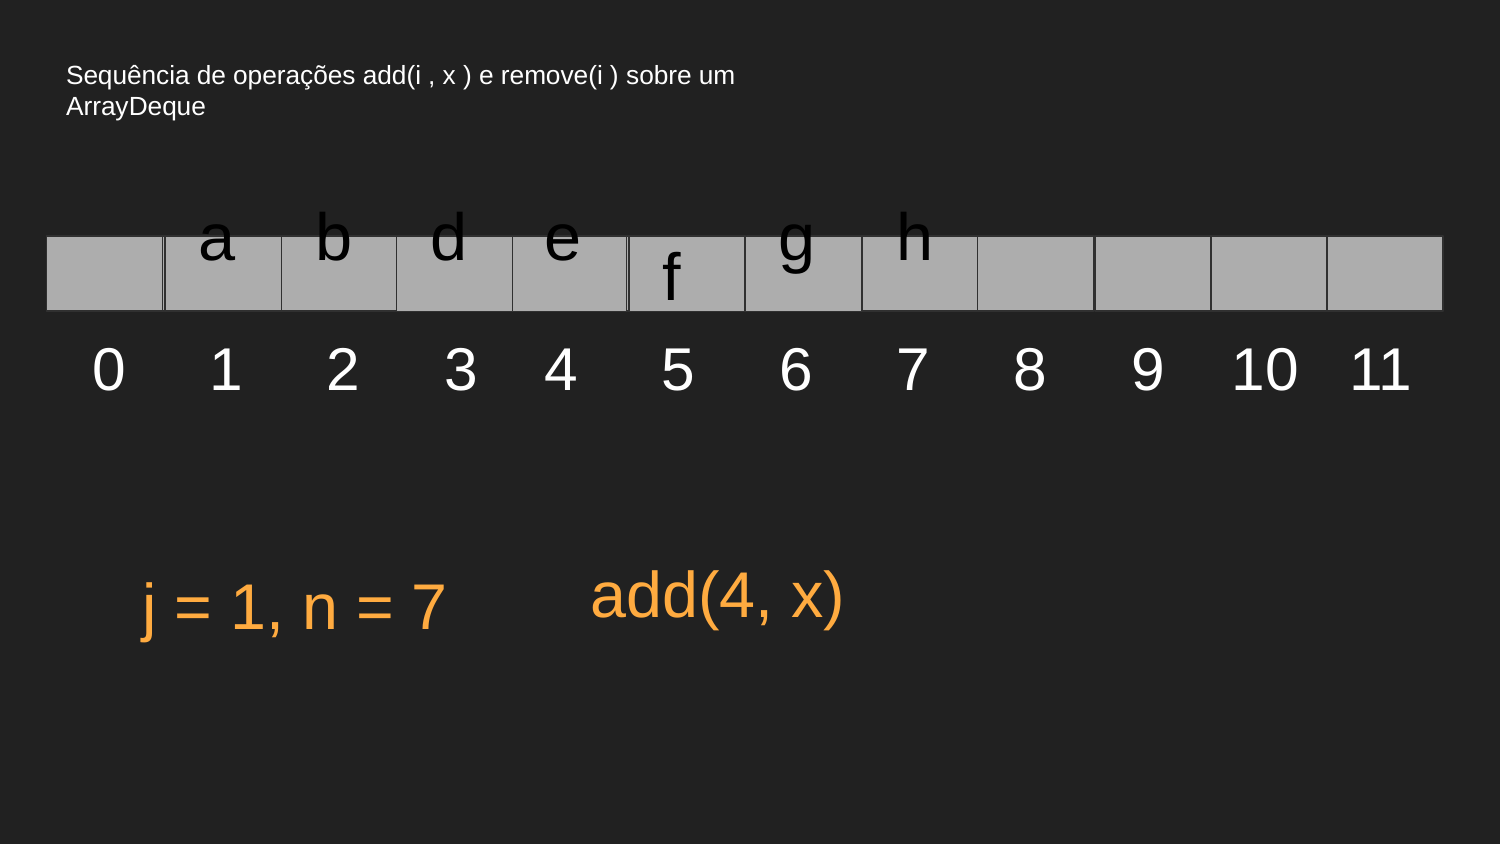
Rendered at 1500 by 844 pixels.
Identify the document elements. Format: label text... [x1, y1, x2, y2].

text_box [1211, 235, 1327, 312]
text_box a [165, 235, 282, 312]
text_box b [282, 235, 398, 312]
text_box add(4, x) [575, 537, 938, 646]
text_box [46, 235, 163, 312]
text_box h [862, 235, 977, 312]
text_box [1327, 235, 1444, 312]
text_box [977, 235, 1094, 312]
title Sequência de operações add(i , x ) e remove(i ) sobre um ArrayDeque [51, 42, 1449, 137]
text_box g [745, 236, 862, 312]
text_box f [628, 236, 745, 312]
text_box j = 1, n = 7 [127, 549, 536, 658]
text_box e [513, 236, 627, 312]
text_box d [396, 236, 513, 312]
text_box 0 1 2 3 4 5 6 7 8 9 10 11 [60, 311, 1454, 496]
text_box [1095, 235, 1211, 312]
